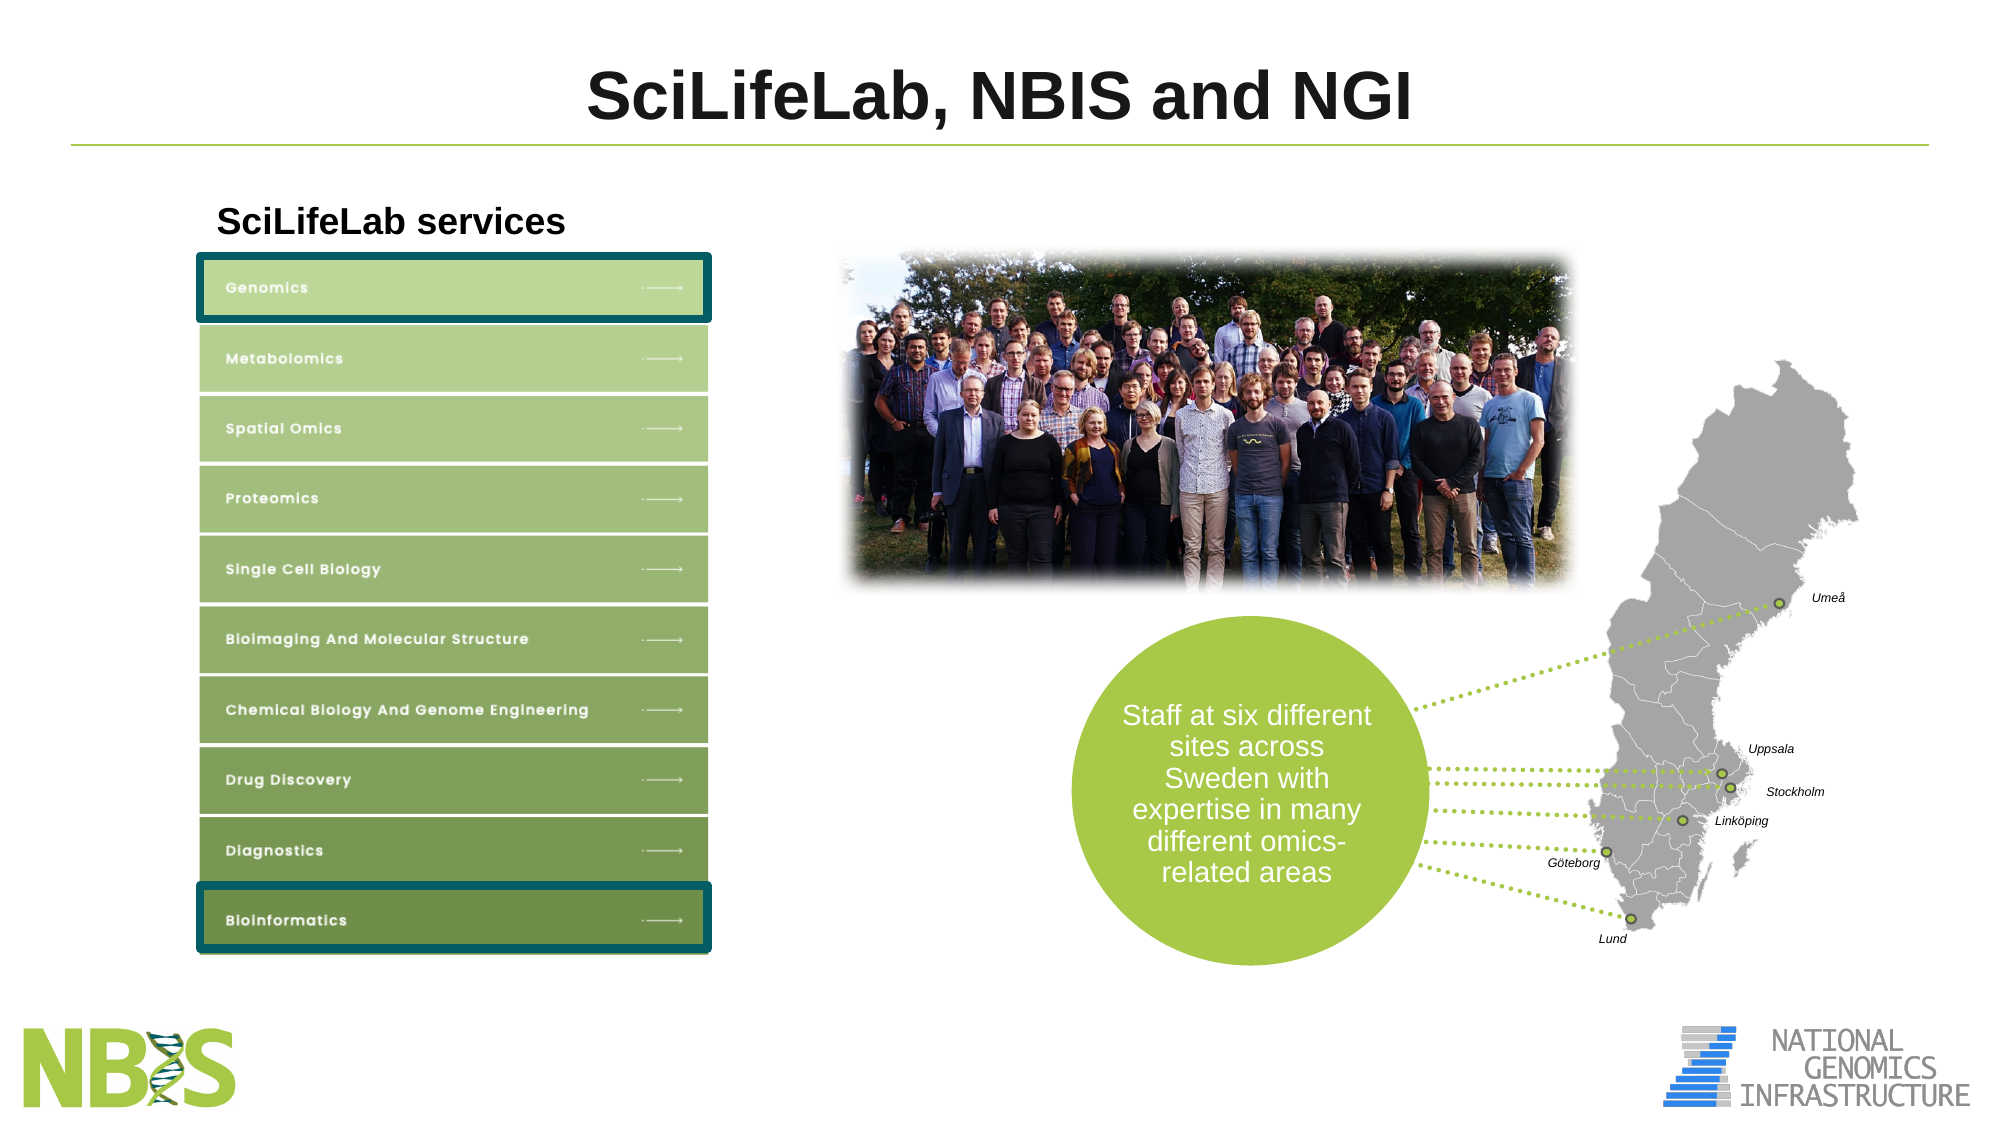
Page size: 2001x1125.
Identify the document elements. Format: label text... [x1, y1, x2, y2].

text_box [1398, 840, 1596, 852]
list Staff at six different sites across Sweden with expertise in many different omics-related areas [1103, 692, 1391, 963]
text_box [1870, 995, 1996, 1122]
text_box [1389, 605, 1769, 718]
picture [836, 245, 1580, 595]
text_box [1407, 809, 1672, 819]
picture [23, 1028, 237, 1108]
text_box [192, 189, 717, 963]
text_box [1391, 718, 1431, 901]
title SciLifeLab, NBIS and NGI [70, 52, 1930, 143]
text_box [1070, 615, 1389, 892]
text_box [1410, 768, 1713, 773]
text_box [1402, 860, 1620, 917]
text_box [1214, 963, 1287, 967]
picture [1649, 1012, 1983, 1119]
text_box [1498, 328, 1887, 963]
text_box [1418, 783, 1721, 787]
